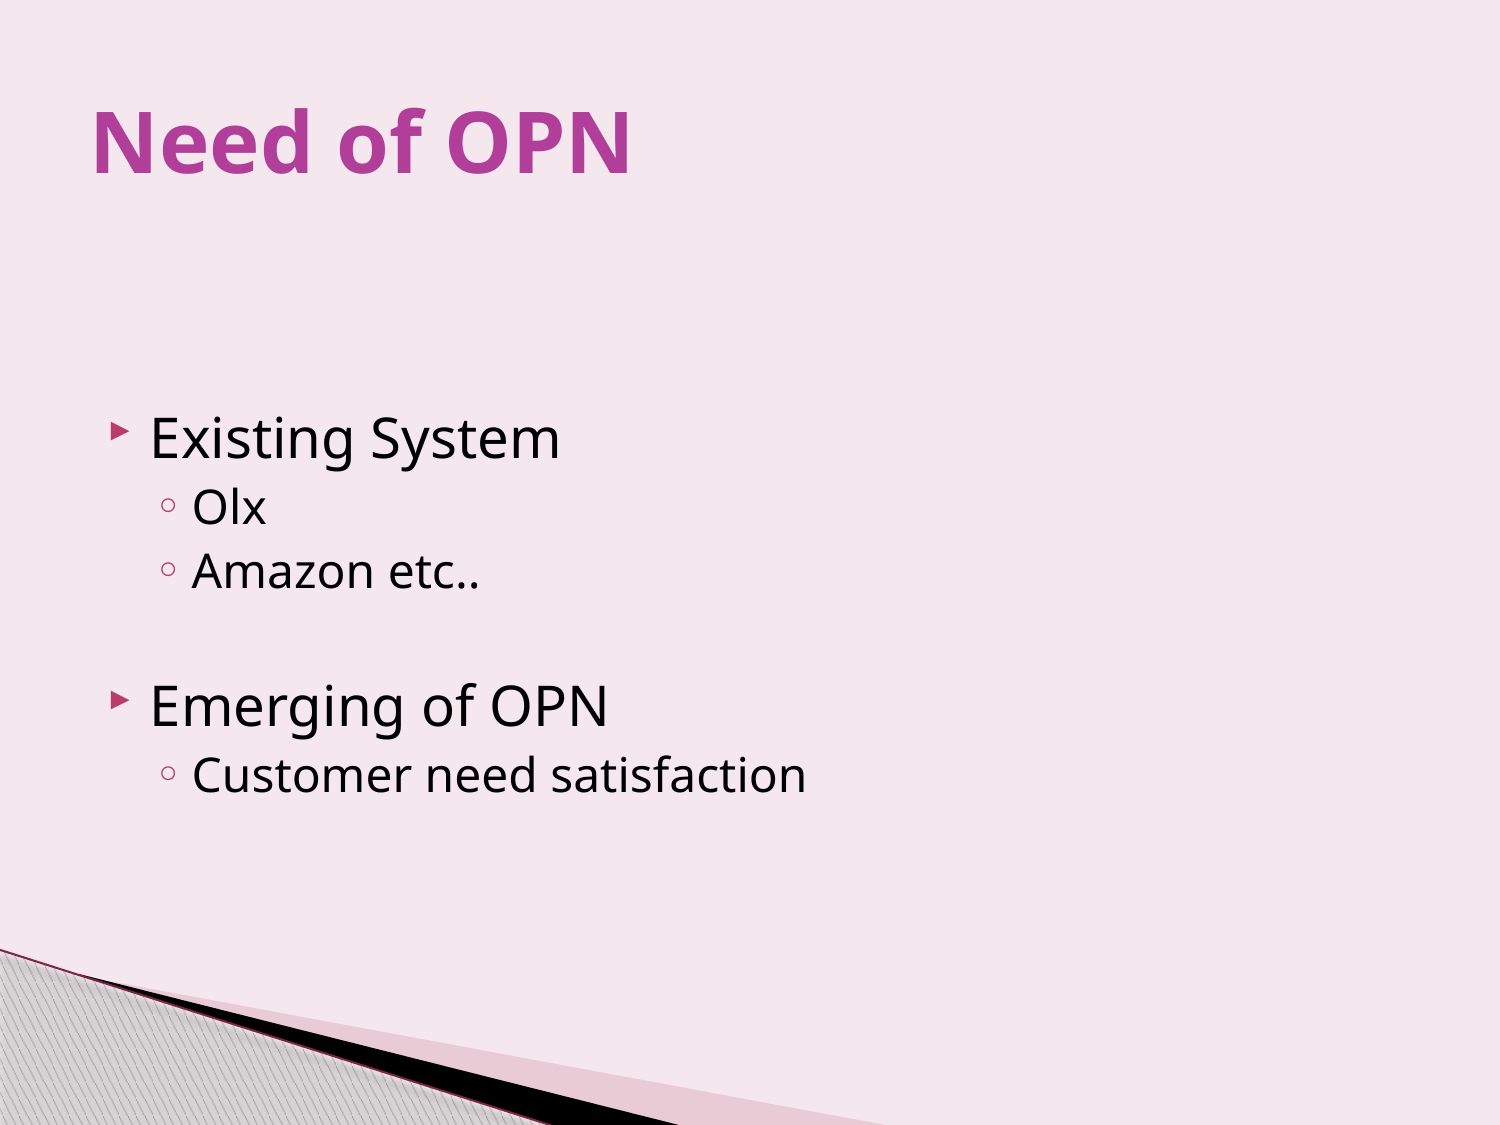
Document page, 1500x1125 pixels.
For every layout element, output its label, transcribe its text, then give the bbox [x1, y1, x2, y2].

list Existing System Olx Amazon etc.. Emerging of OPN Customer need satisfaction [75, 243, 1425, 986]
title Need of OPN [75, 45, 1425, 233]
